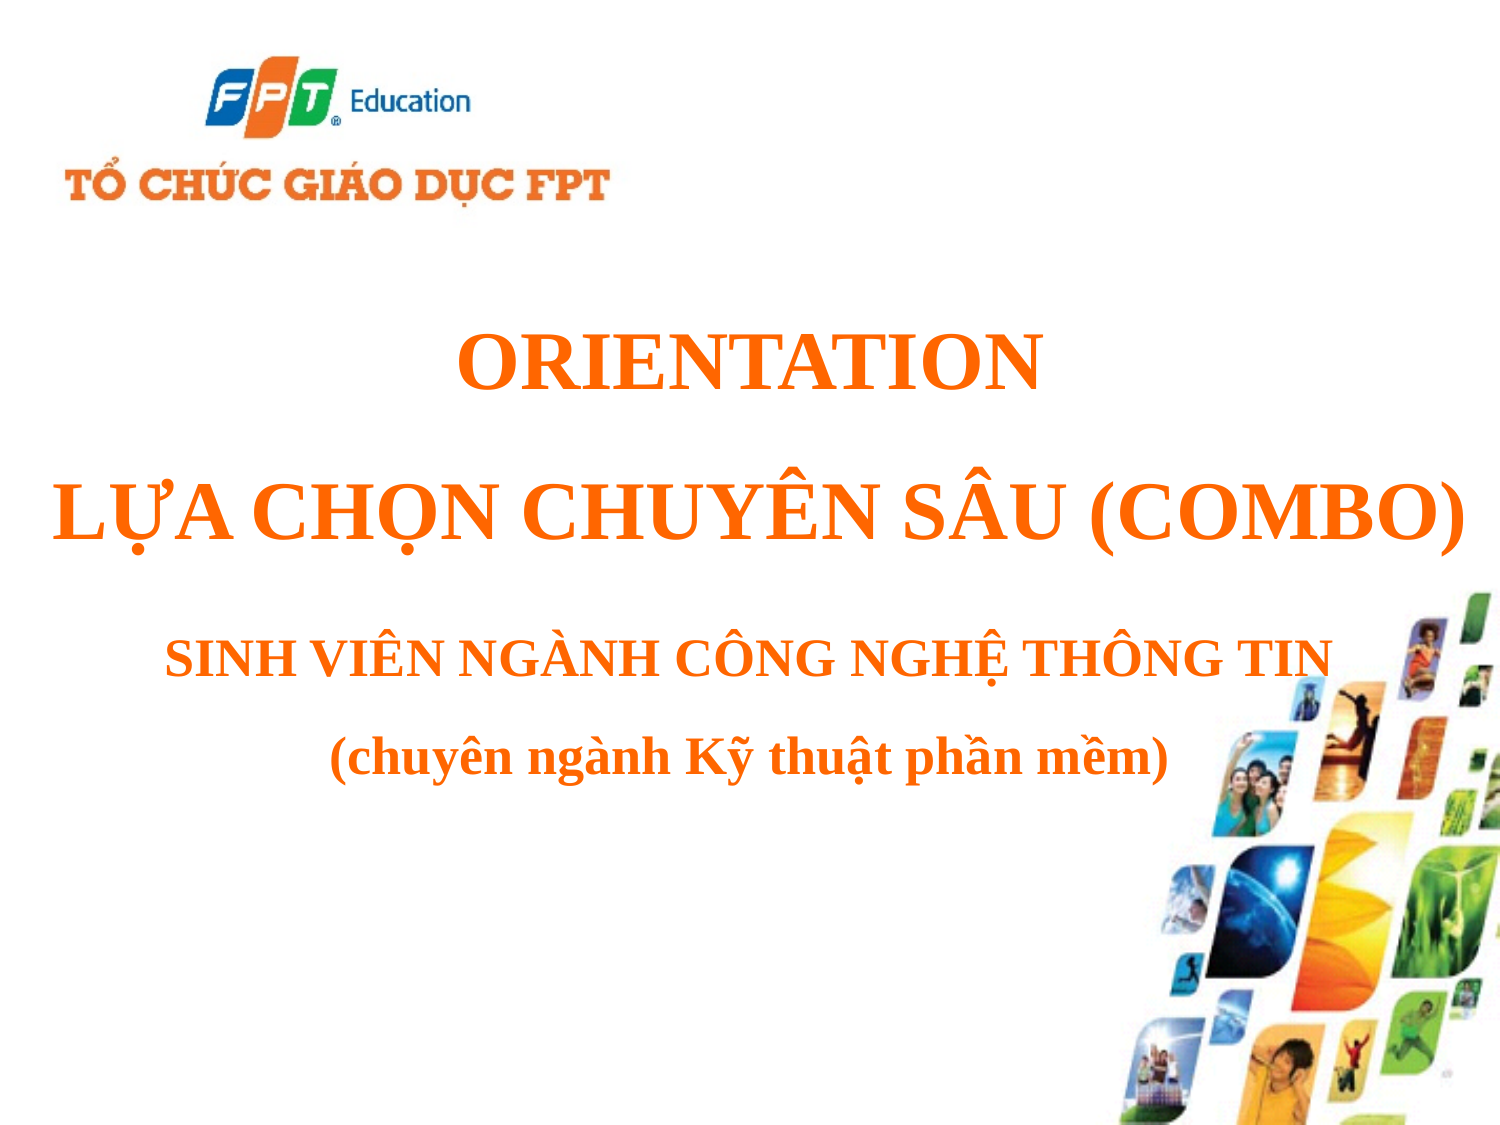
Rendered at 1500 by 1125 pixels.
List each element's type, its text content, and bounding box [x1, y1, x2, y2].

picture [10, 28, 1500, 228]
title ORIENTATION LỰA CHỌN CHUYÊN SÂU (COMBO) 45 SINH VIÊN NGÀNH CÔNG NGHỆ THÔNG TIN (chuyên ngành Kỹ thuật phần mềm) [0, 211, 1500, 800]
picture [10, 800, 1500, 1125]
